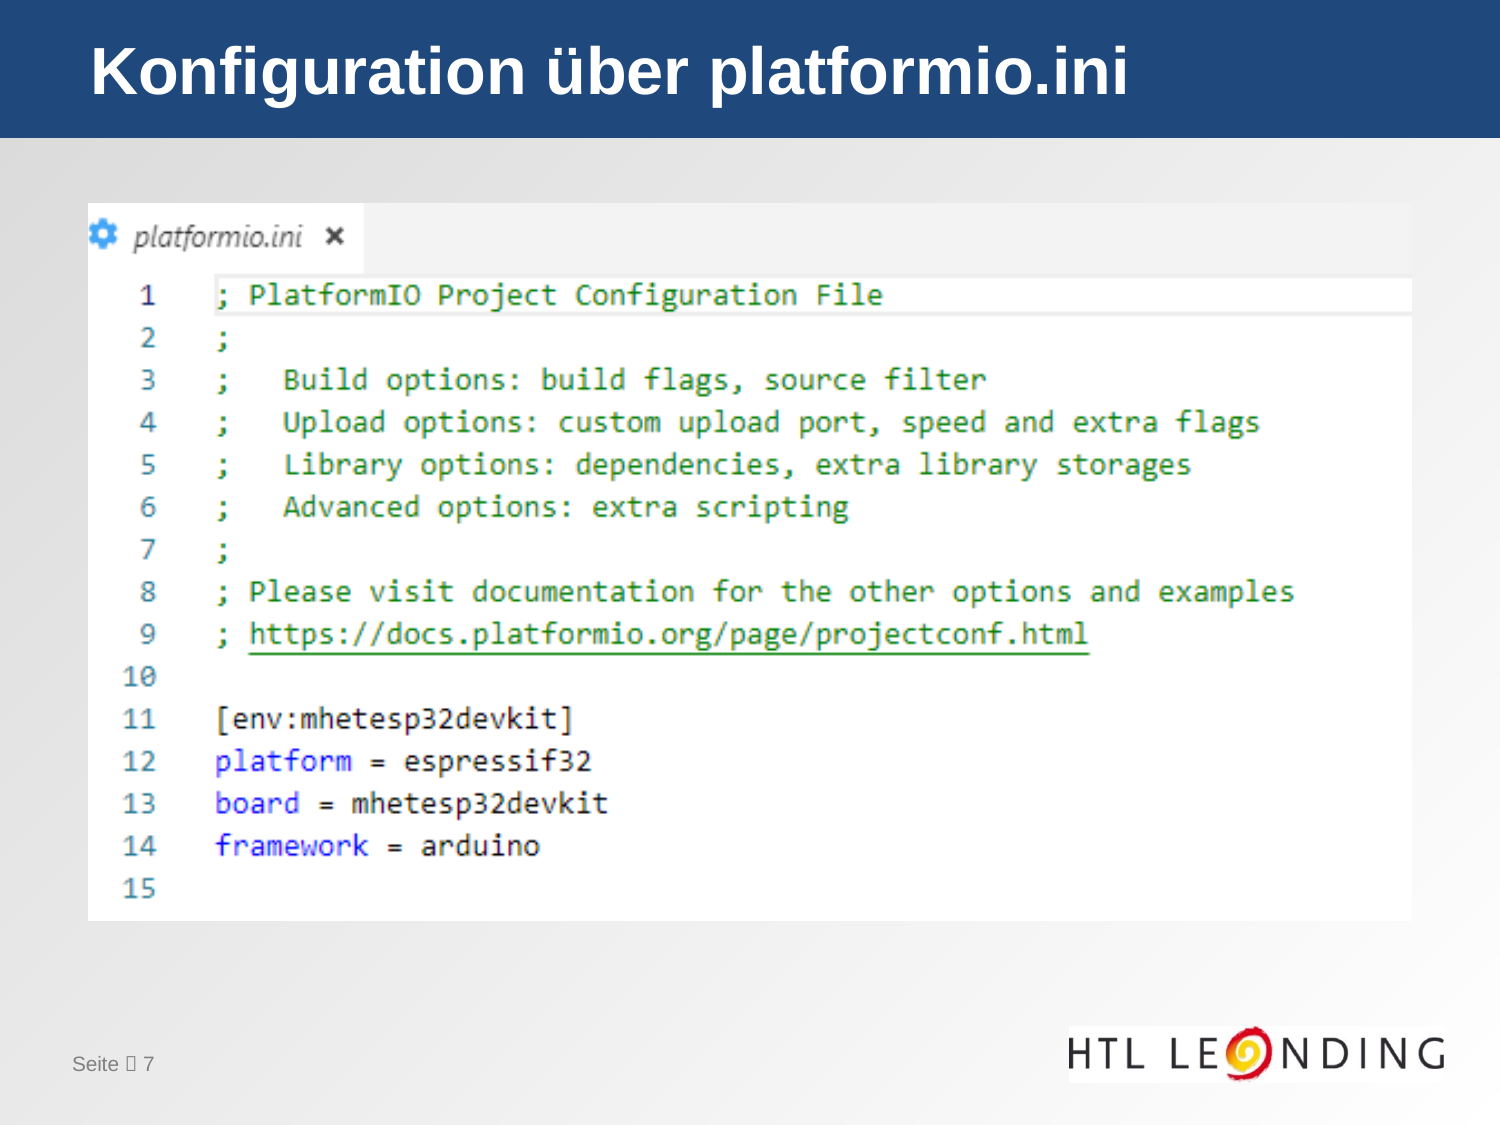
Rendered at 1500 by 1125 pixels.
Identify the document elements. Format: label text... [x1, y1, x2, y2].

picture [88, 203, 1412, 922]
picture [1069, 1026, 1444, 1083]
title Konfiguration über platformio.ini [75, 20, 1425, 208]
